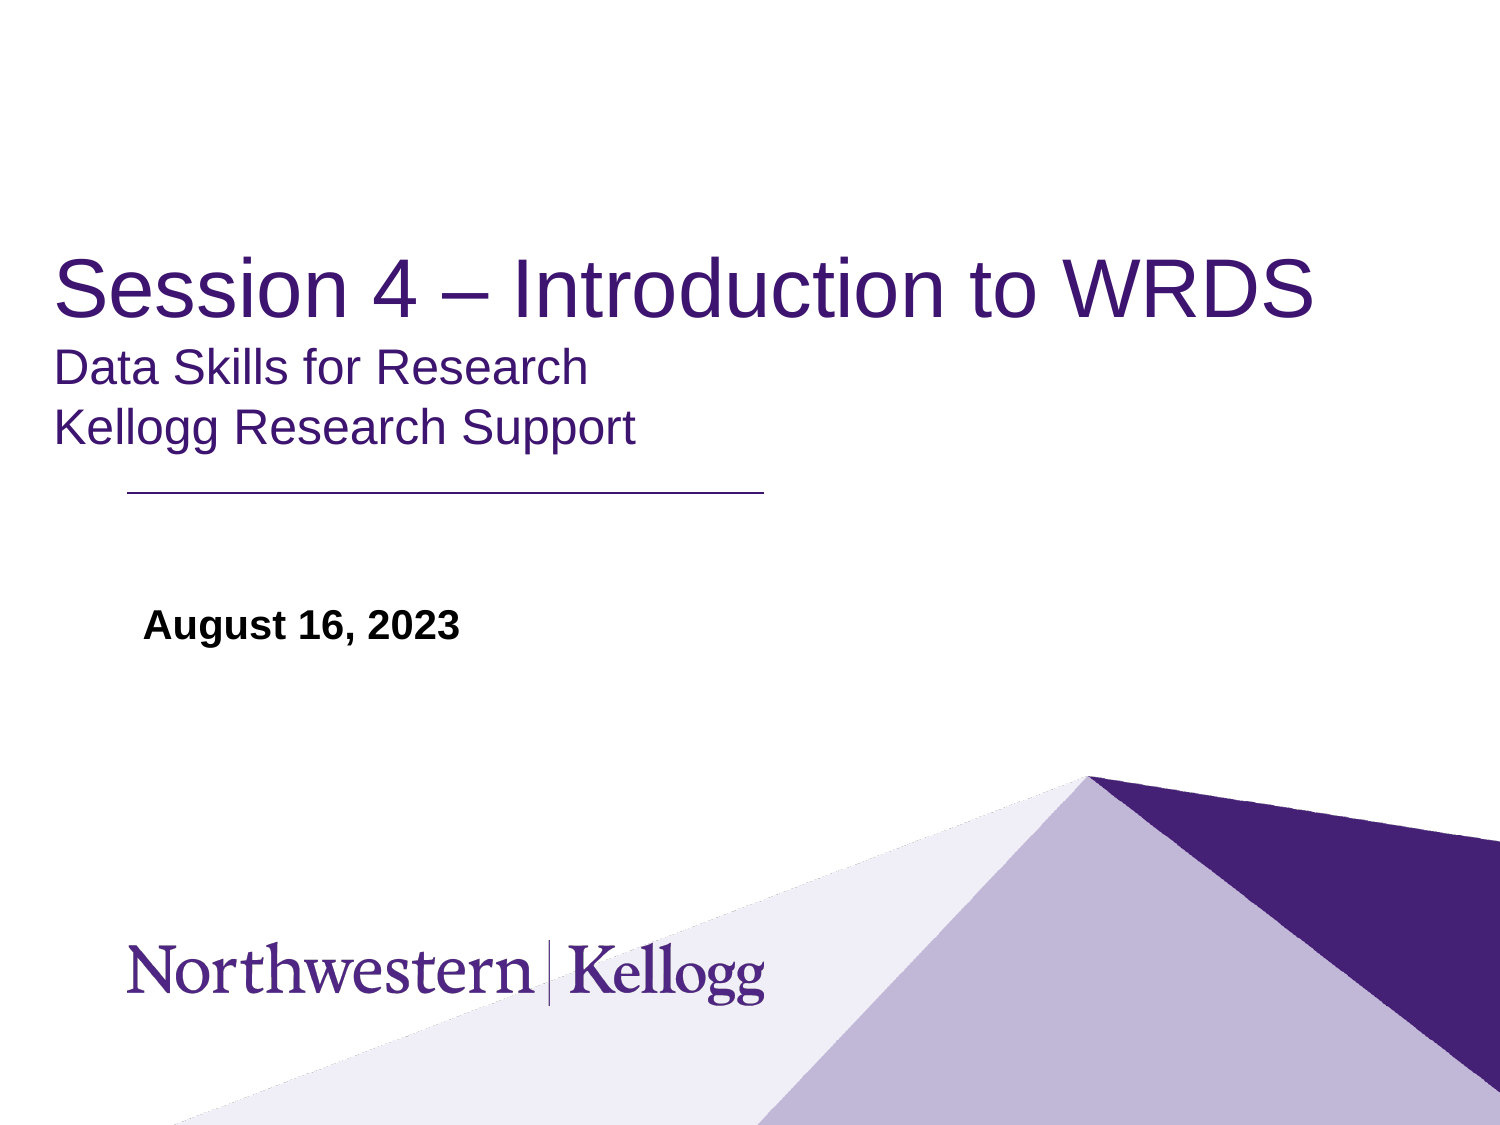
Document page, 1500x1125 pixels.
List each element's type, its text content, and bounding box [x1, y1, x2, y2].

title Session 4 – Introduction to WRDS Data Skills for Research Kellogg Research Support [38, 109, 1500, 462]
subtitle August 16, 2023 [127, 531, 1425, 660]
picture [0, 0, 1500, 1125]
